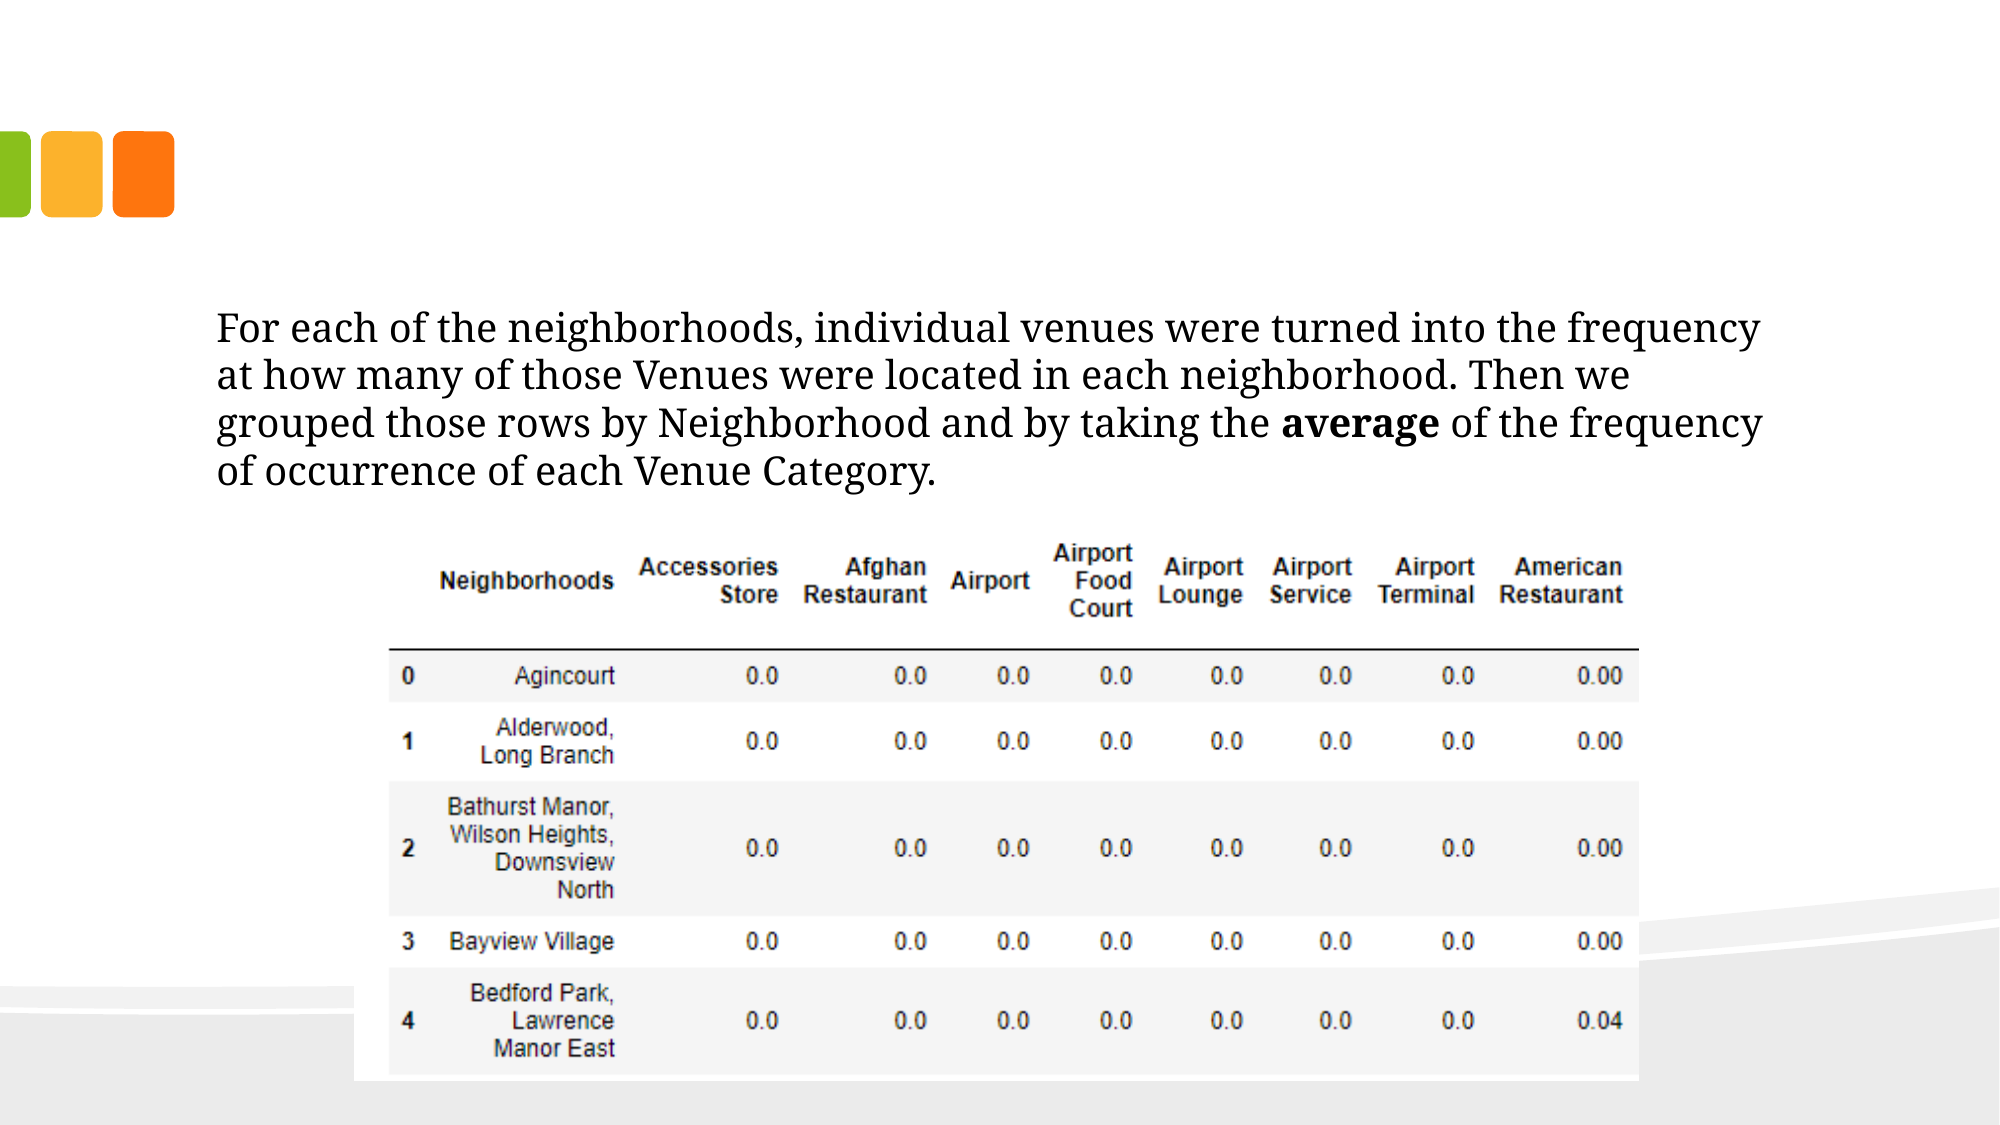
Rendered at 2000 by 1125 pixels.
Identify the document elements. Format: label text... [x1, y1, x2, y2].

title For each of the neighborhoods, individual venues were turned into the frequency at how many of those Venues were located in each neighborhood. Then we grouped those rows by Neighborhood and by taking the average of the frequency of occurrence of each Venue Category. [196, 290, 1796, 504]
picture [354, 538, 1639, 1081]
